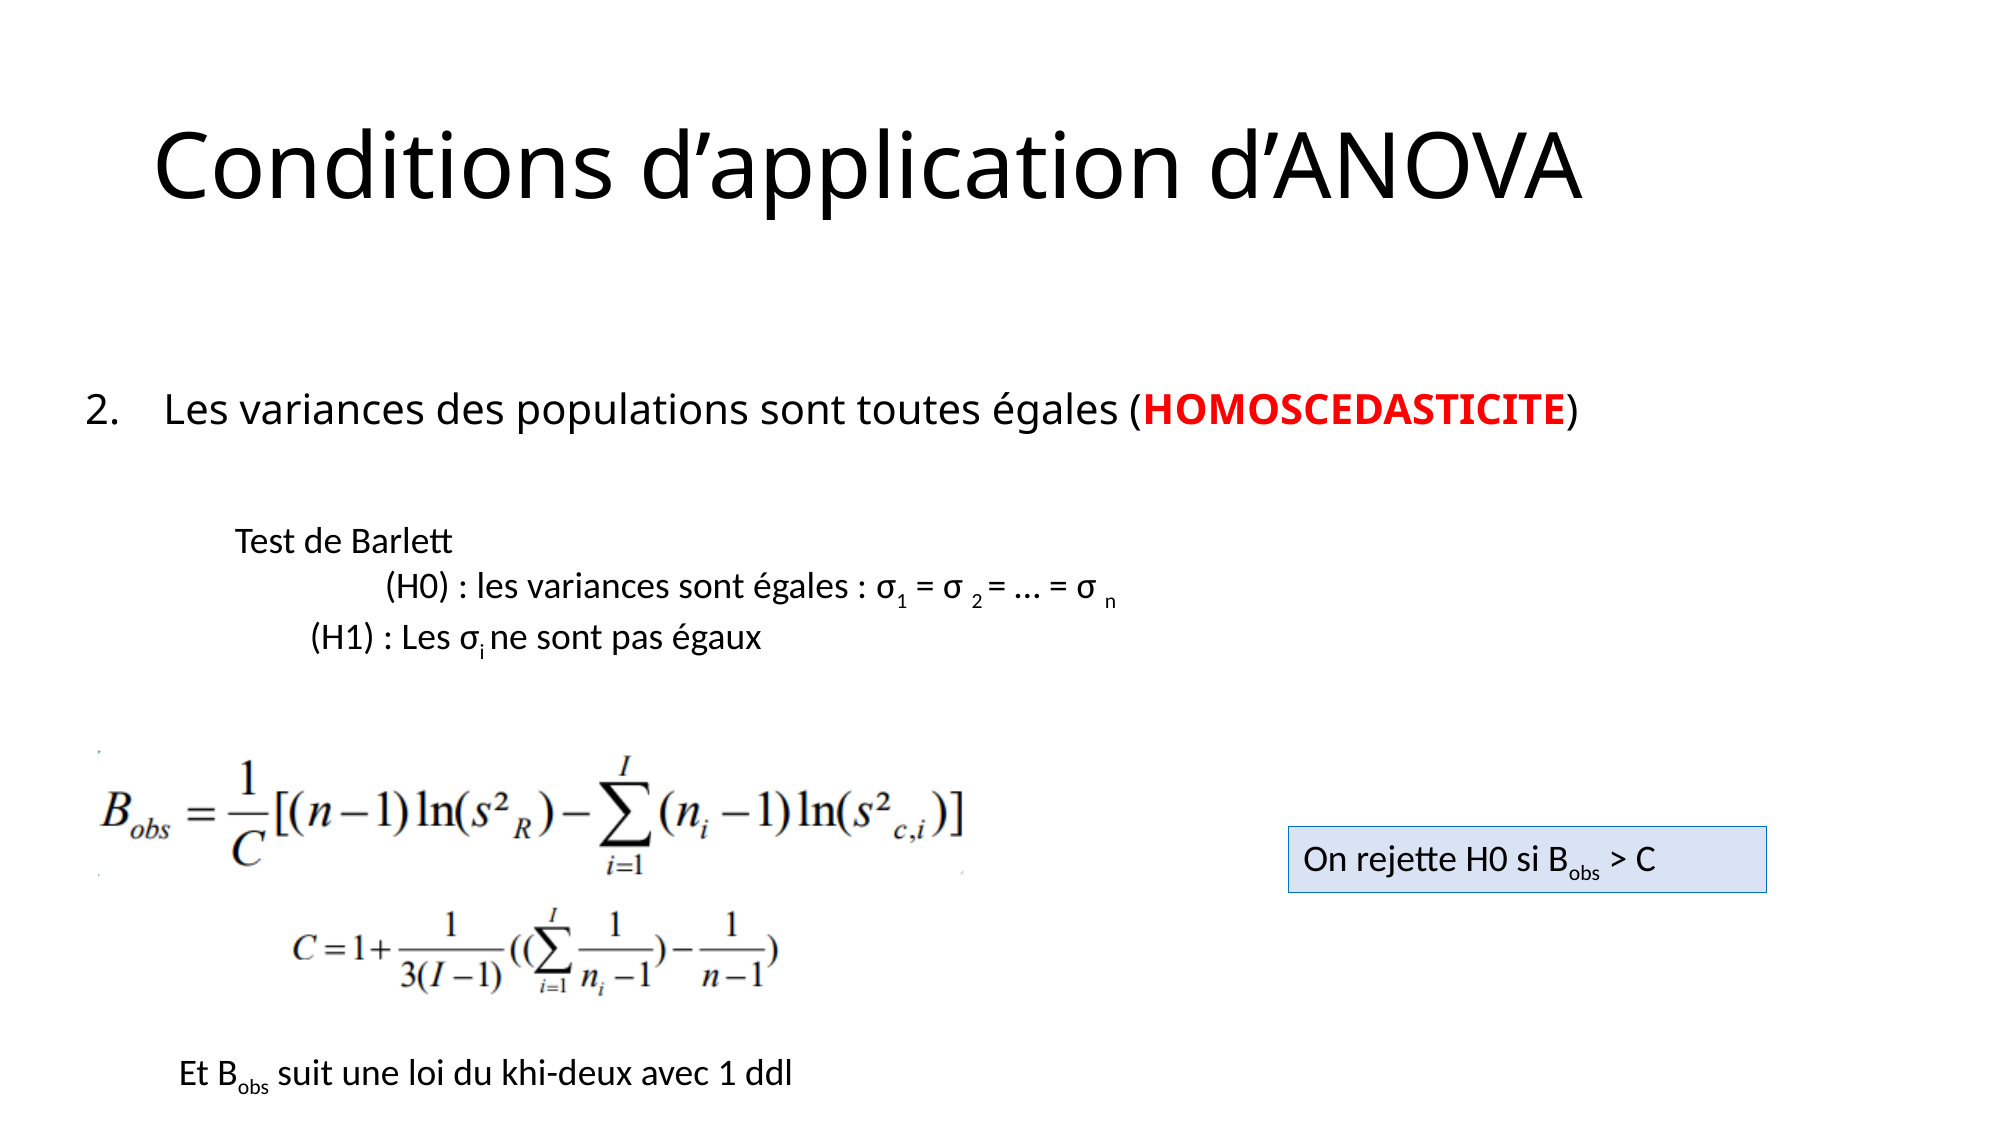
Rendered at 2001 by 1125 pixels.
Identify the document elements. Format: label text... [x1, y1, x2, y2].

text_box On rejette H0 si Bobs > C [1288, 826, 1767, 893]
picture [97, 675, 984, 887]
title Conditions d’application d’ANOVA [137, 59, 1863, 278]
text_box 2. Les variances des populations sont toutes égales (HOMOSCEDASTICITE) [70, 374, 1930, 495]
picture [278, 905, 804, 1010]
text_box Test de Barlett (H0) : les variances sont égales : σ1 = σ 2 = … = σ n (H1) : Les σi ne sont pas égaux [220, 508, 1617, 671]
text_box Et Bobs suit une loi du khi-deux avec 1 ddl [163, 1040, 1081, 1107]
